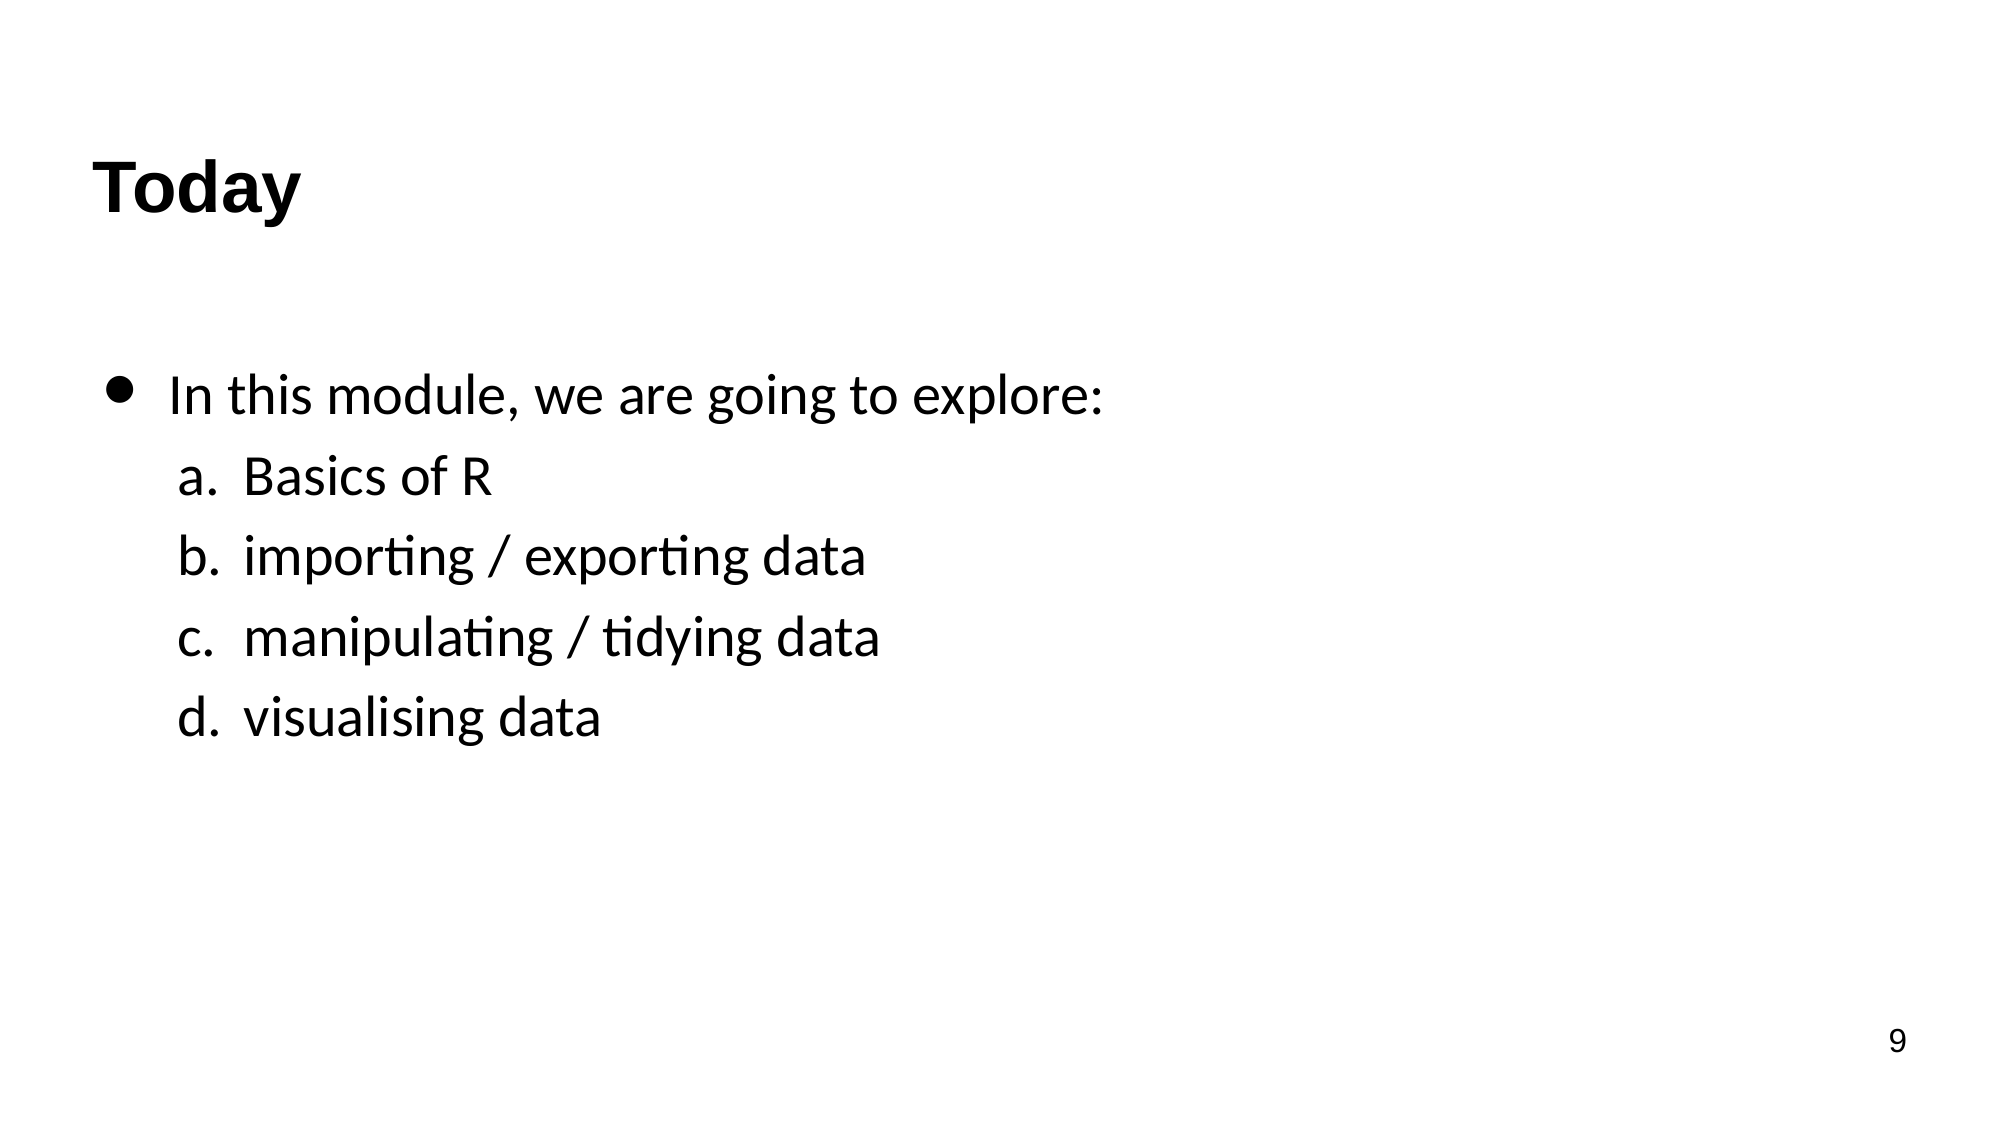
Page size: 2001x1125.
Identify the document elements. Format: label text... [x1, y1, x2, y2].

title Today [77, 156, 1922, 313]
slide_number ‹#› [1728, 998, 1922, 1081]
list In this module, we are going to explore: Basics of R importing / exporting data manipulating / tidying data visualising data [78, 331, 1923, 976]
